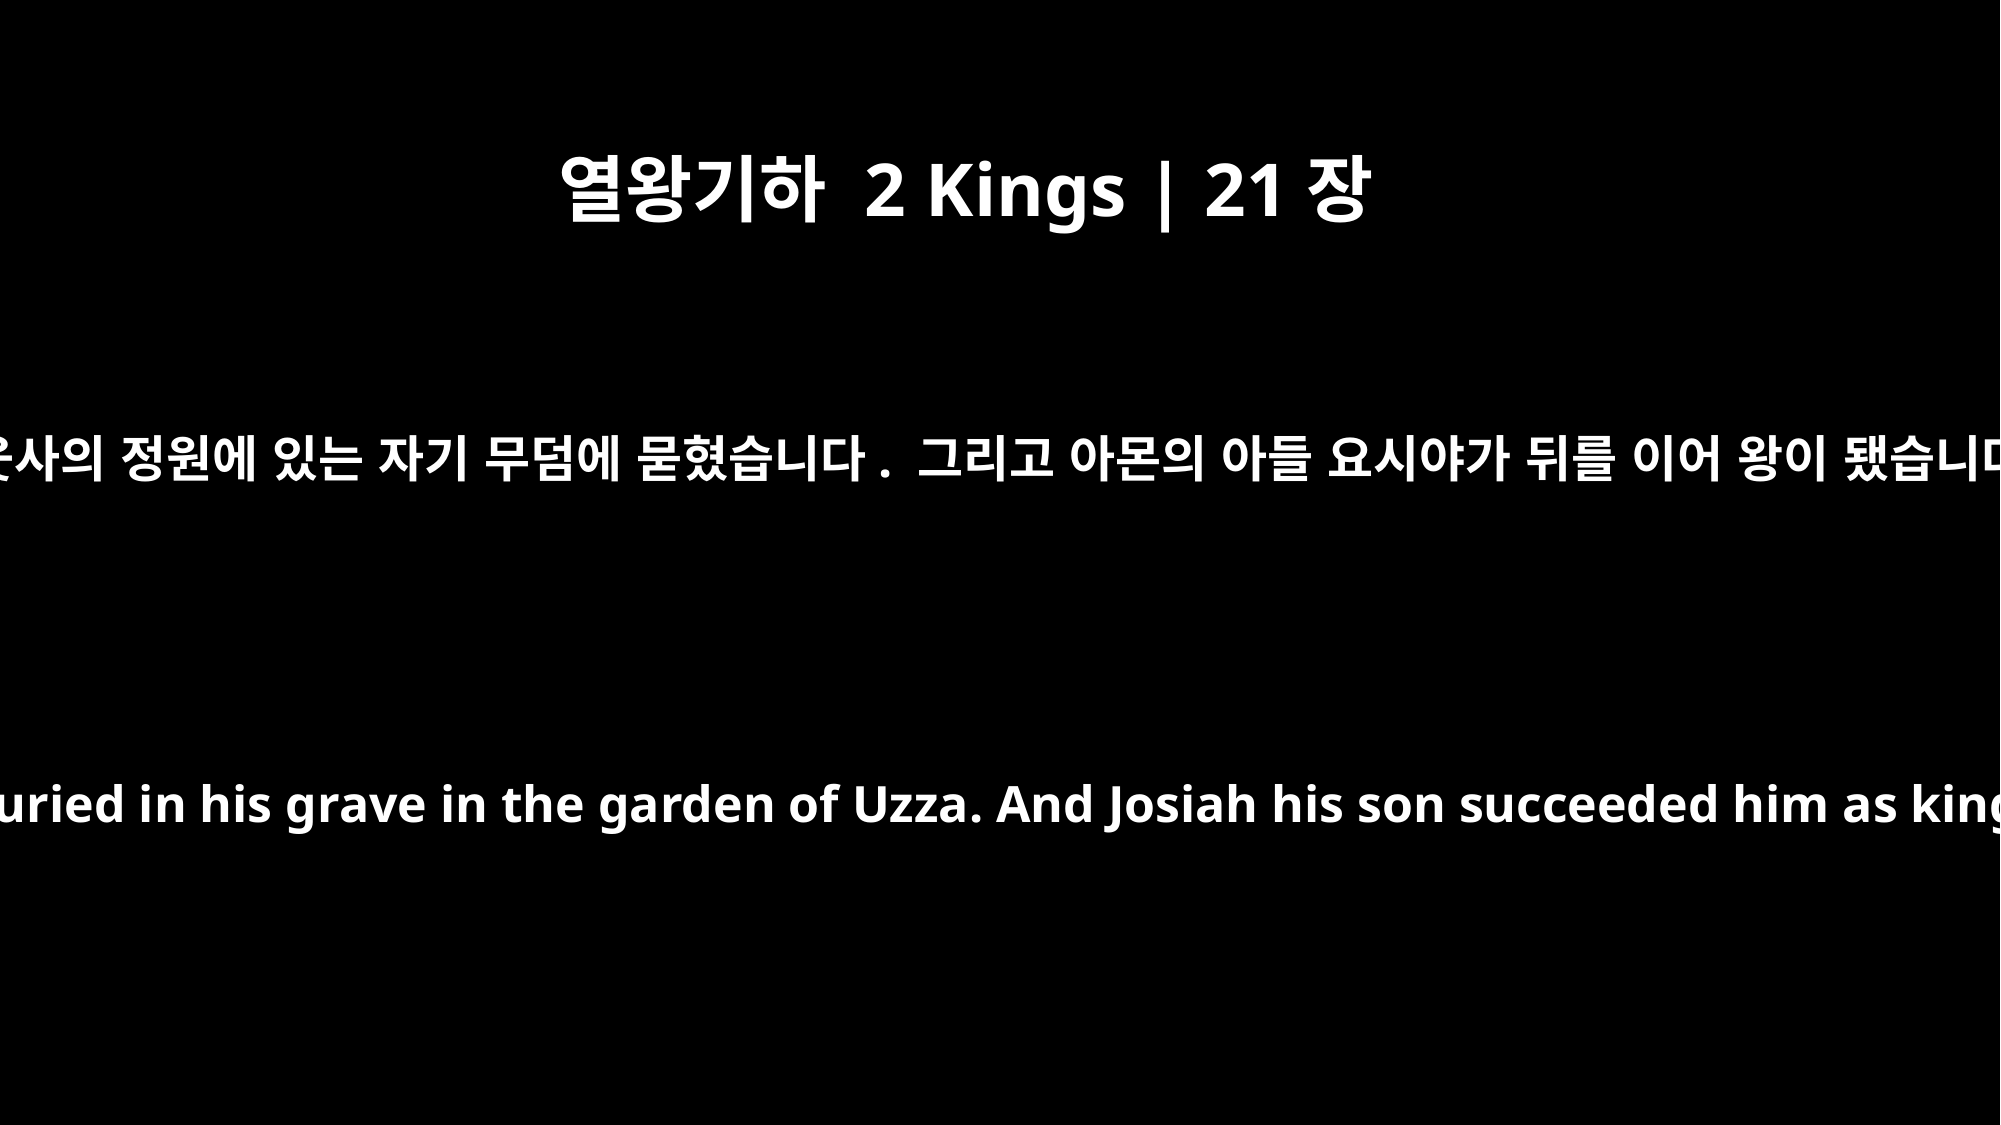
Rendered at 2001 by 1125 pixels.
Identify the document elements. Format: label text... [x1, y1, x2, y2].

text_box 열왕기하 2 Kings | 21장 [543, 136, 1389, 239]
text_box He was buried in his grave in the garden of Uzza. And Josiah his son succeeded him as king. [0, 764, 2000, 840]
text_box 26 그는 웃사의 정원에 있는 자기 무덤에 묻혔습니다. 그리고 아몬의 아들 요시야가 뒤를 이어 왕이 됐습니다. [0, 359, 2000, 495]
